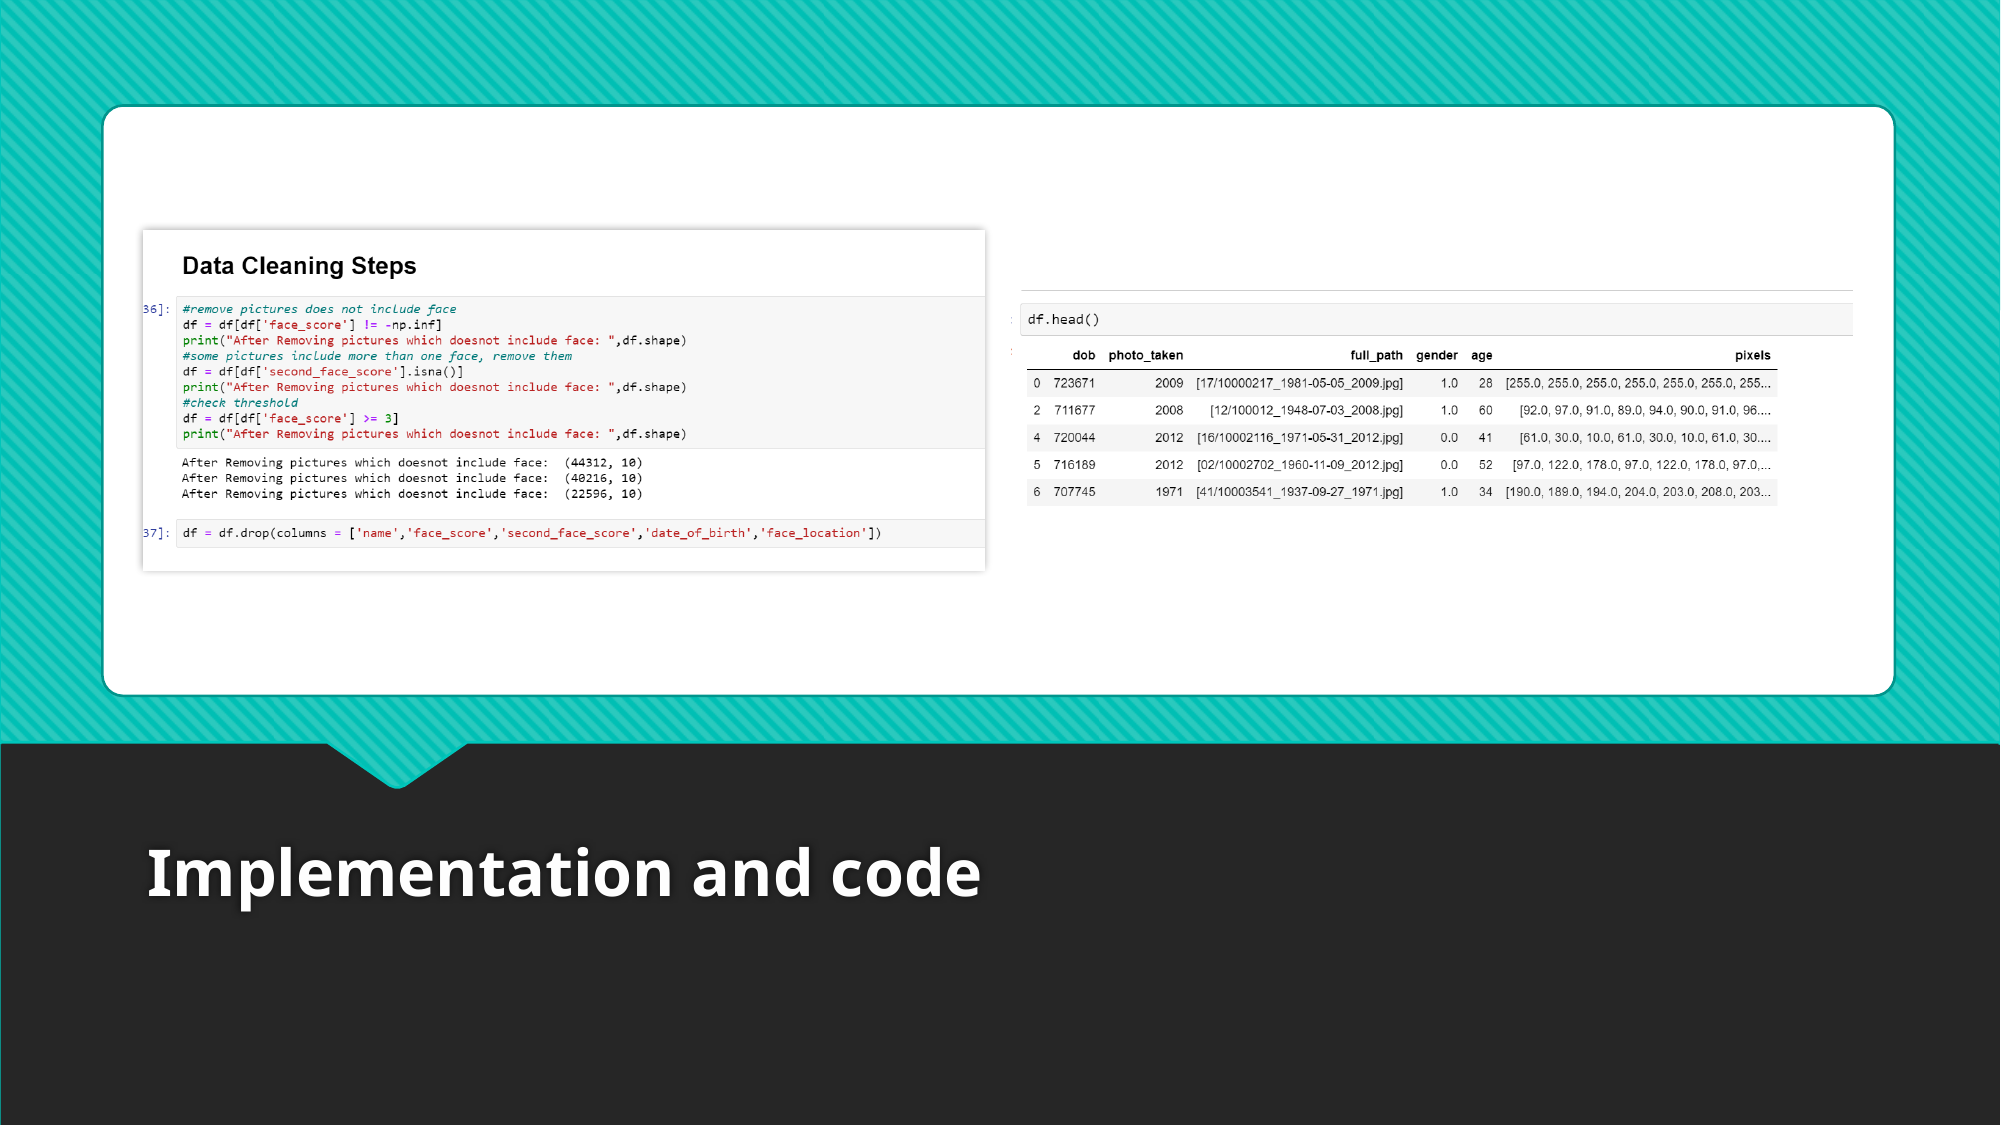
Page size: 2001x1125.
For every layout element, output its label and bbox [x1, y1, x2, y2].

text_box [101, 104, 1897, 698]
list [143, 230, 985, 572]
text_box [0, 742, 2000, 1125]
picture [1010, 290, 1853, 512]
text_box [0, 0, 2000, 742]
